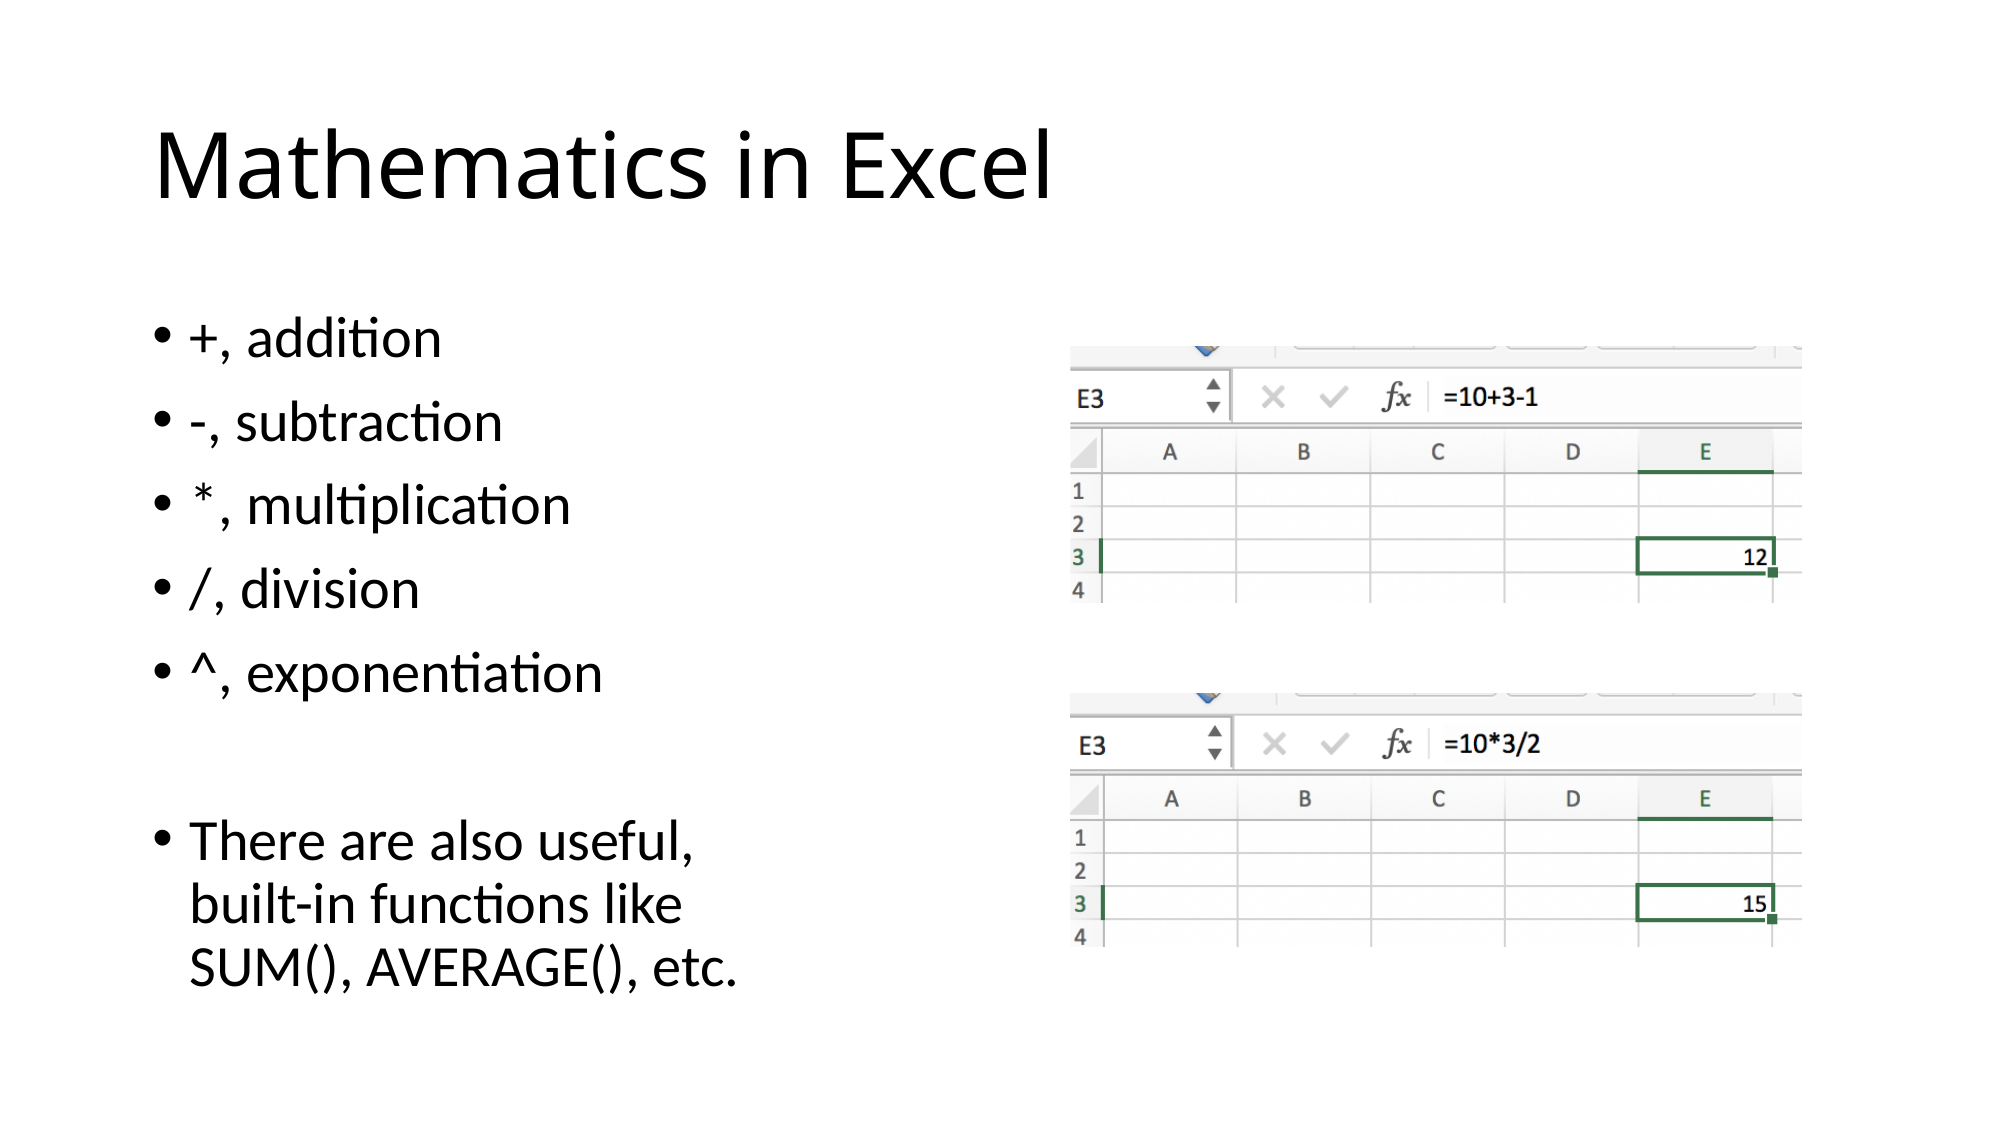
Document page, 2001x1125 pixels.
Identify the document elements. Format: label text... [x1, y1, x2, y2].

list +, addition -, subtraction *, multiplication /, division ^, exponentiation There are also useful, built-in functions like SUM(), AVERAGE(), etc. [137, 299, 789, 1066]
title Mathematics in Excel [137, 59, 1863, 278]
picture [1070, 346, 1802, 603]
picture [1070, 693, 1802, 947]
